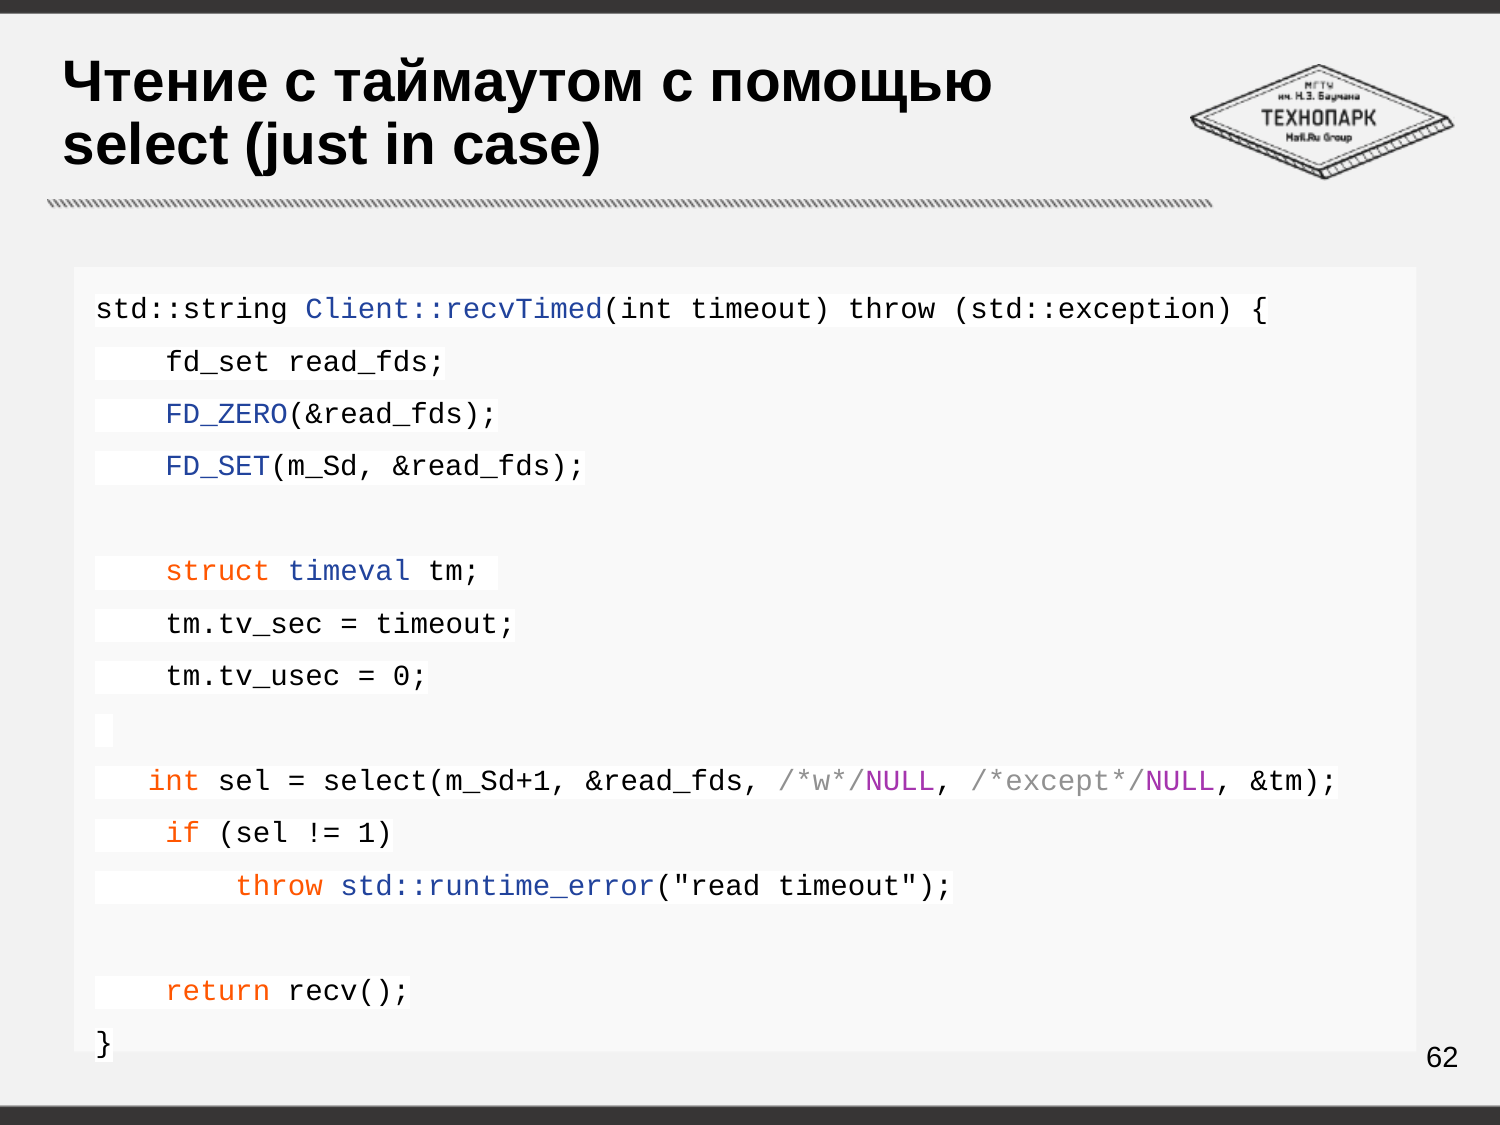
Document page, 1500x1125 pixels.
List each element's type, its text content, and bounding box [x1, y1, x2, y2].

list std::string Client::recvTimed(int timeout) throw (std::exception) { fd_set read_fds; FD_ZERO(&read_fds); FD_SET(m_Sd, &read_fds); struct timeval tm; tm.tv_sec = timeout; tm.tv_usec = 0; int sel = select(m_Sd+1, &read_fds, /*w*/NULL, /*except*/NULL, &tm); if (sel != 1) throw std::runtime_error("read timeout"); return recv(); } [80, 264, 1415, 1053]
title Чтение с таймаутом c помощью select (just in case) [47, 42, 1191, 185]
picture [0, 0, 1500, 1125]
slide_number 62 [1136, 1025, 1474, 1086]
